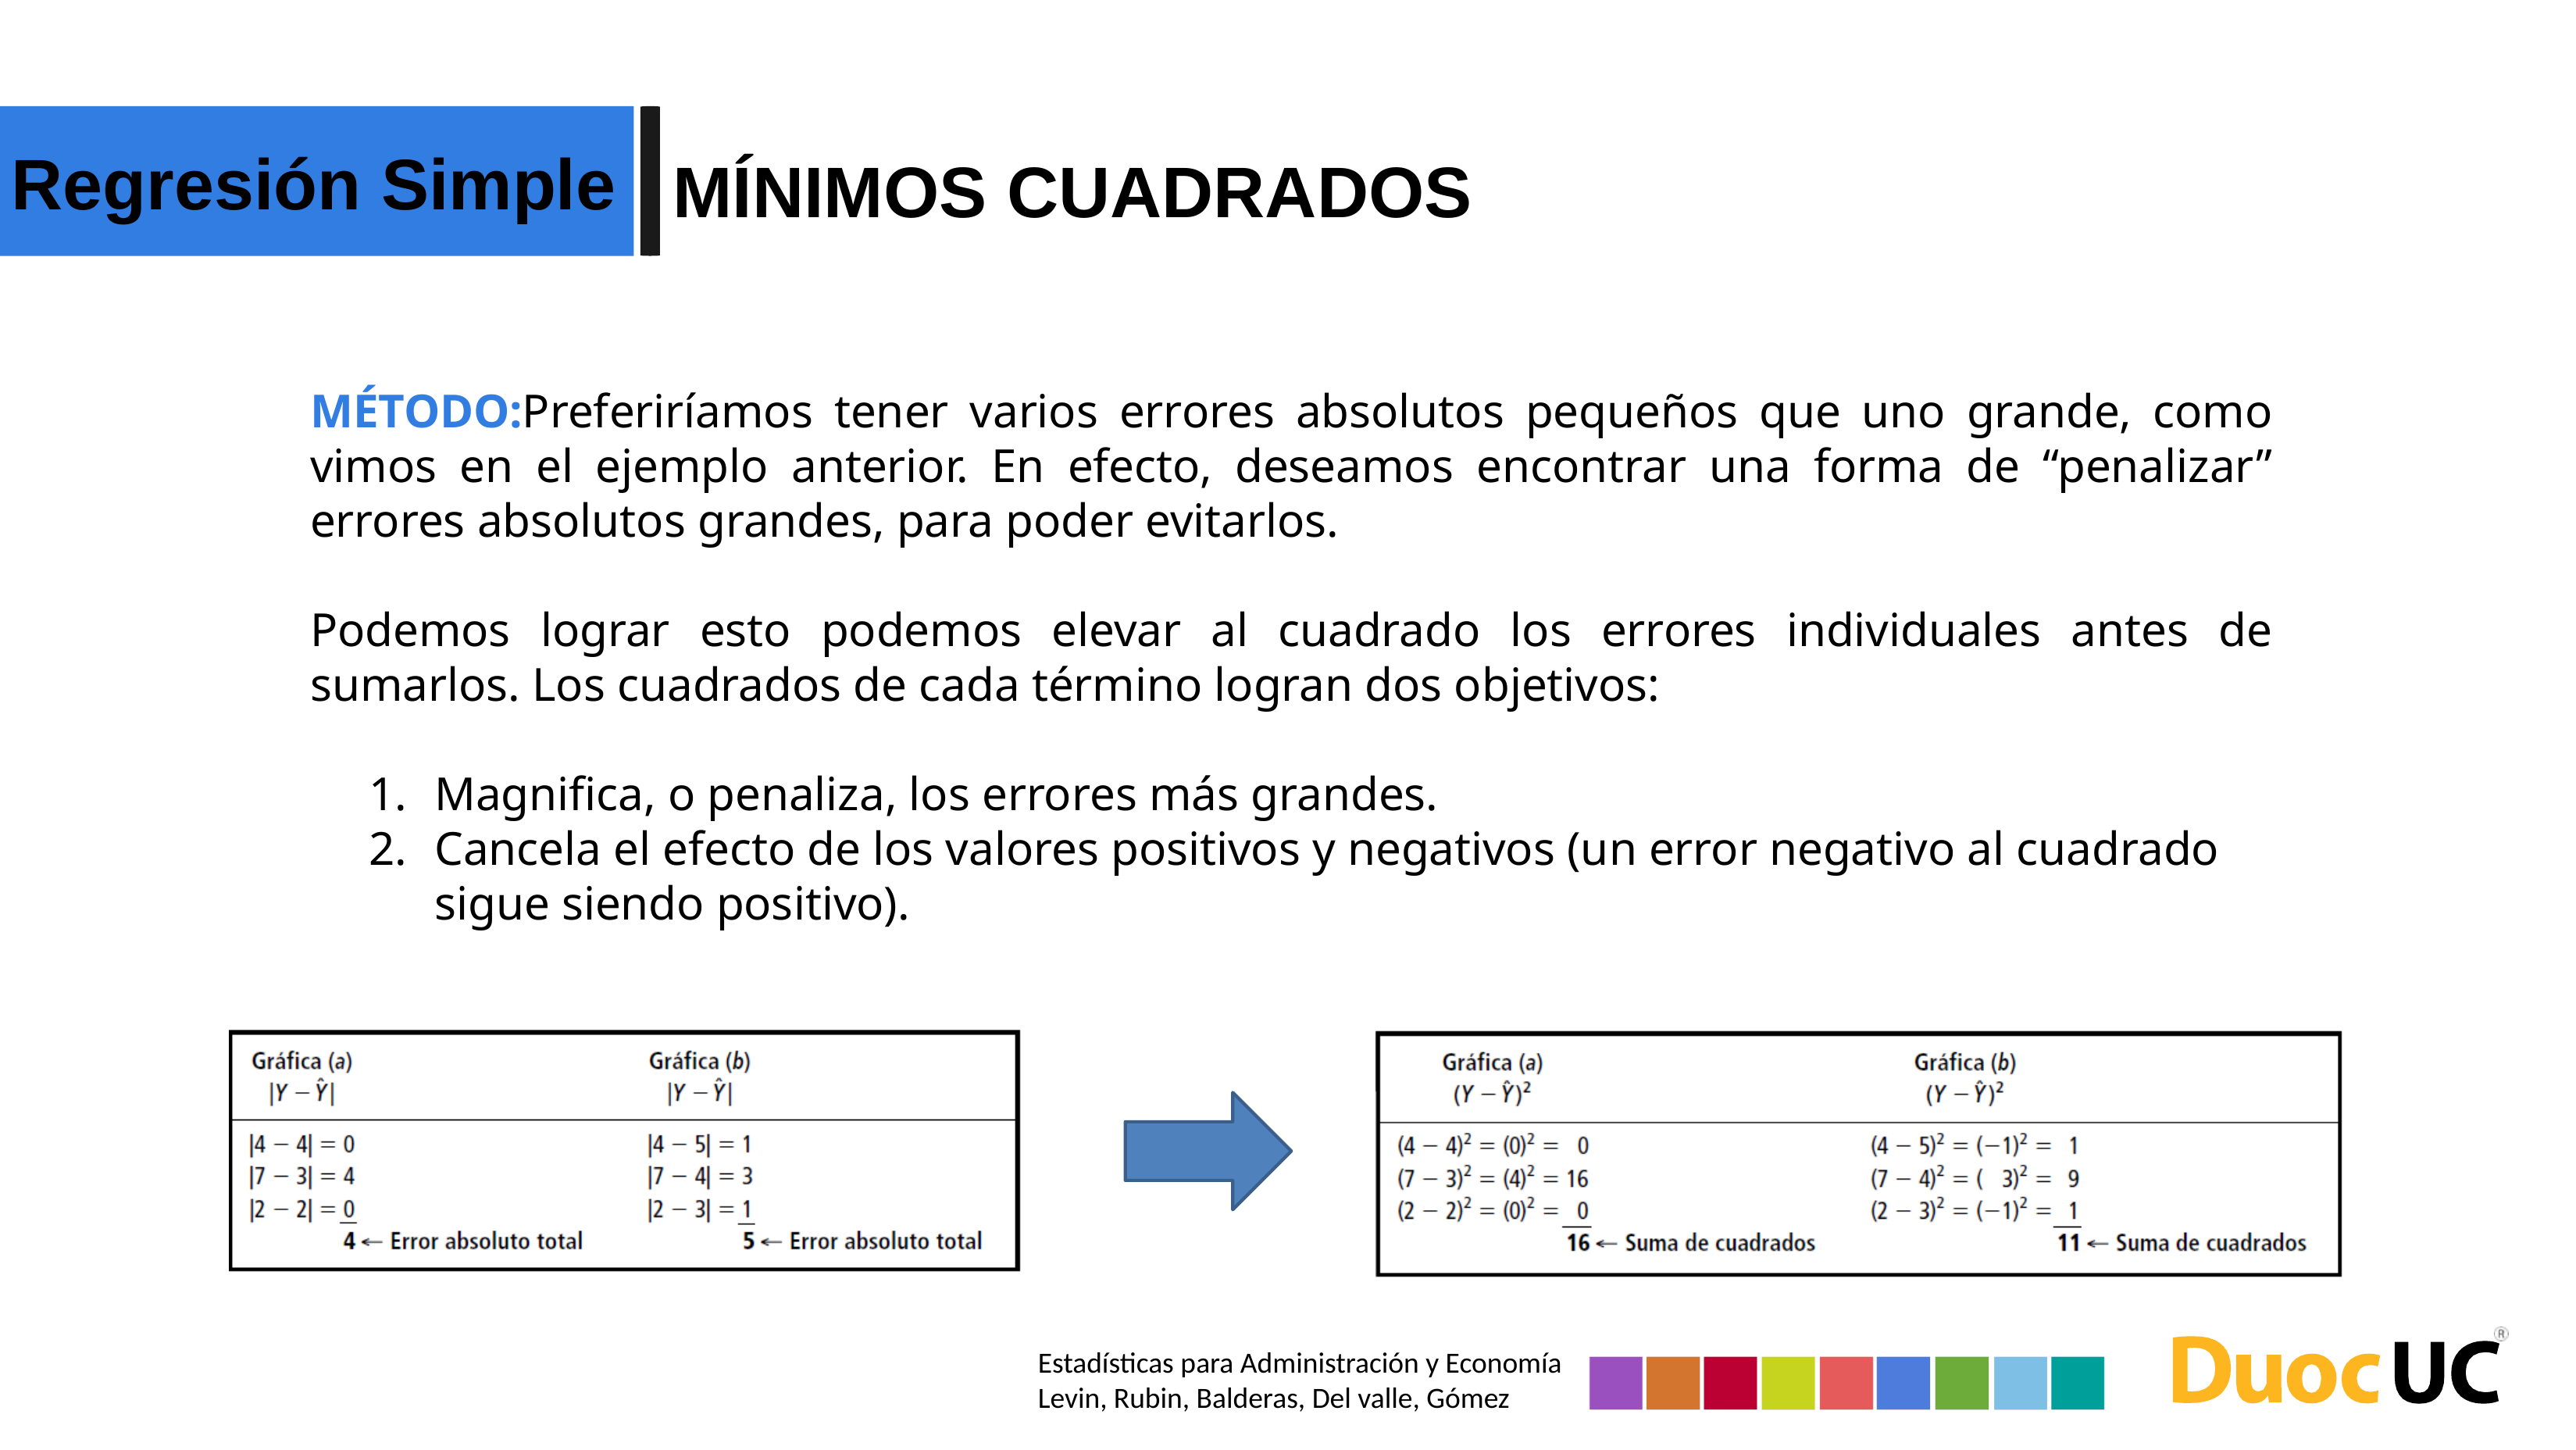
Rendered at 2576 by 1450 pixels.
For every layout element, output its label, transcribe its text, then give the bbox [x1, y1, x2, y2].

list MÍNIMOS CUADRADOS [673, 145, 2010, 233]
picture [228, 1029, 1024, 1273]
picture [2494, 1327, 2509, 1341]
picture [1375, 1029, 2346, 1278]
text_box Estadísticas para Administración y Economía Levin, Rubin, Balderas, Del valle, Gómez [1026, 1338, 1575, 1420]
text_box [1123, 1091, 1293, 1212]
text_box Regresión Simple [0, 138, 617, 224]
picture [1579, 1327, 2121, 1434]
text_box MÉTODO:Preferiríamos tener varios errores absolutos pequeños que uno grande, como vimos en el ejemplo anterior. En efecto, deseamos encontrar una forma de “penalizar” errores absolutos grandes, para poder evitarlos. Podemos lograr esto podemos elevar al cuadrado los errores individuales antes de sumarlos. Los cuadrados de cada término logran dos objetivos: Magnifica, o penaliza, los errores más grandes. Cancela el efecto de los valores positivos y negativos (un error negativo al cuadrado sigue siendo positivo). [310, 380, 2273, 930]
